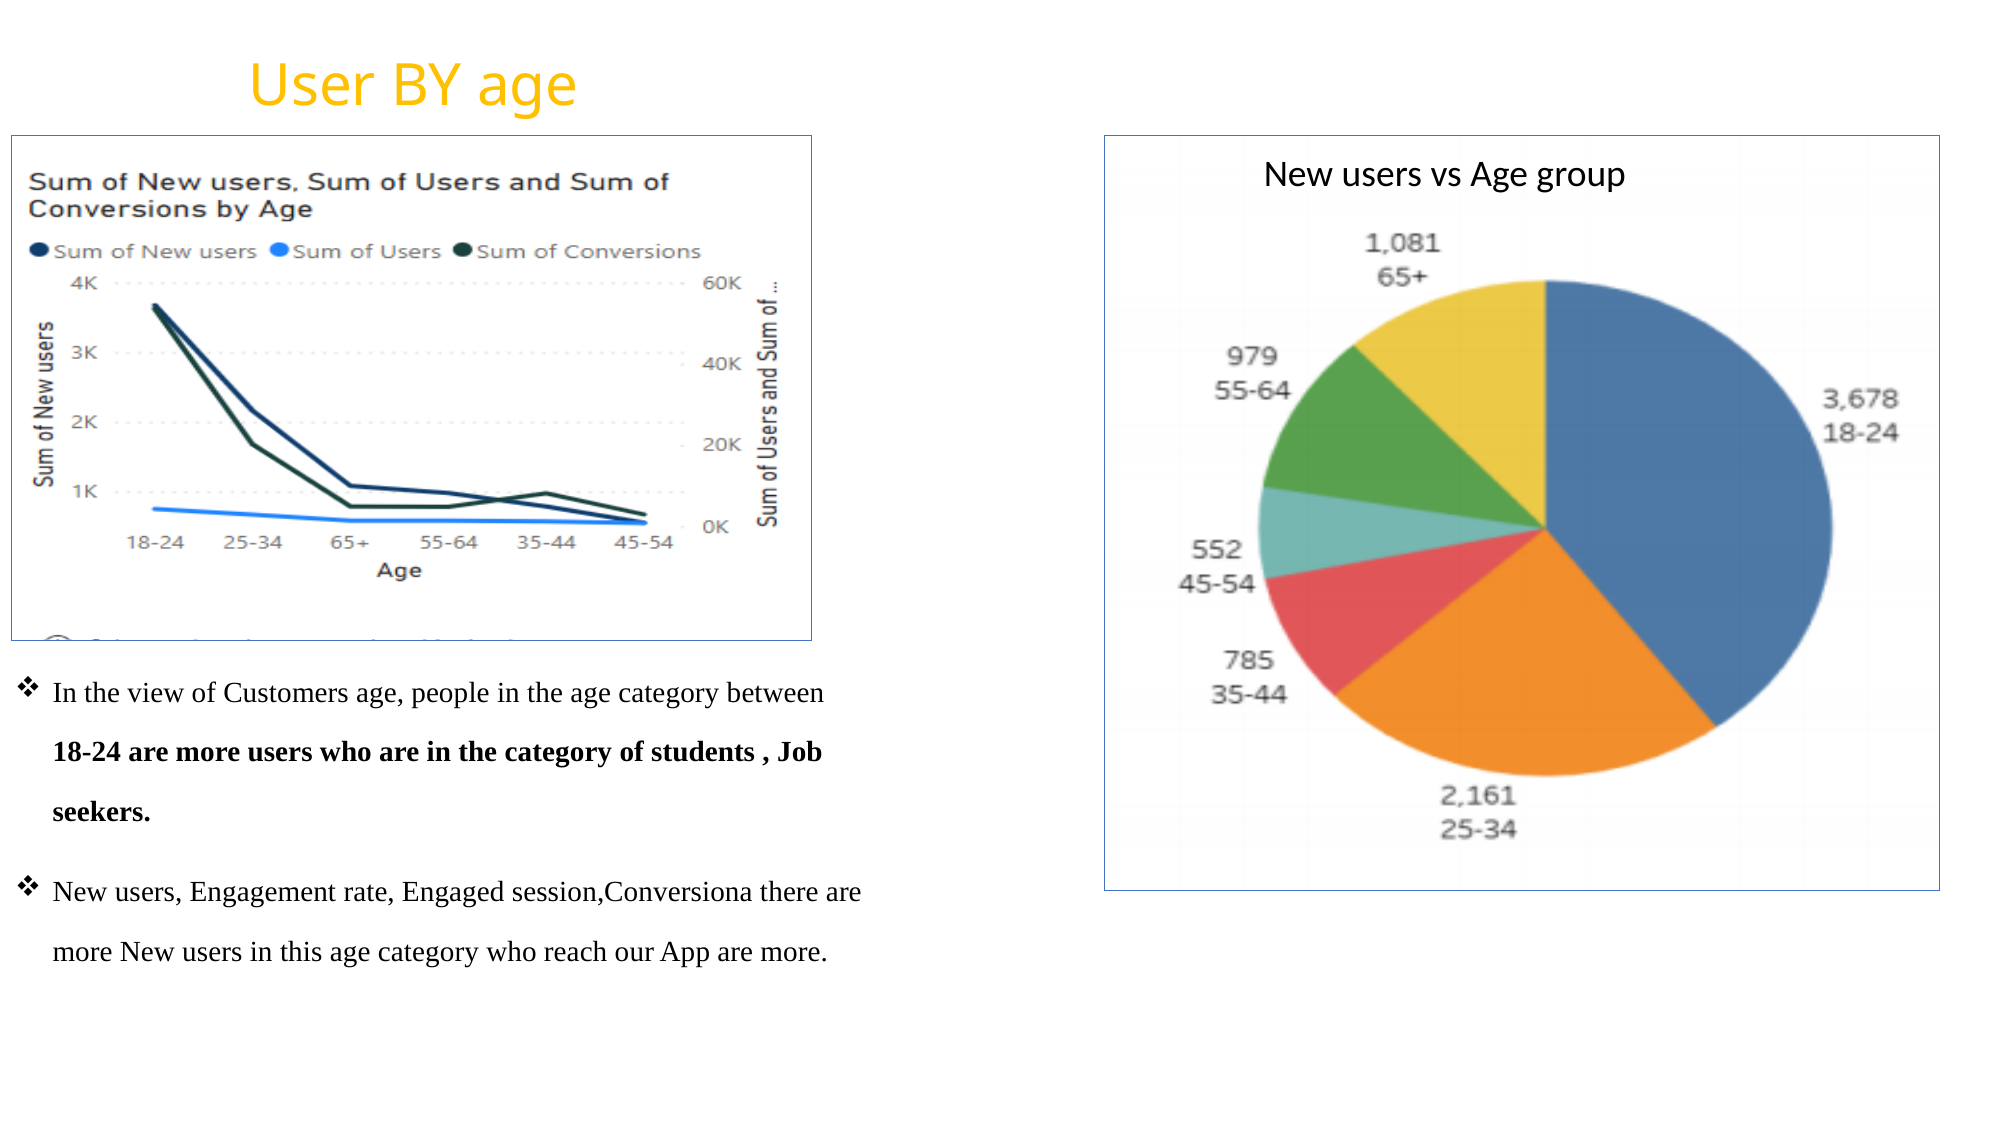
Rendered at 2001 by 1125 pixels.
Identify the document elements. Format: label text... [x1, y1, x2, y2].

title User BY age [233, 37, 649, 135]
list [1104, 135, 1940, 891]
list In the view of Customers age, people in the age category between 18-24 are more users who are in the category of students , Job seekers. New users, Engagement rate, Engaged session,Conversiona there are more New users in this age category who reach our App are more. [0, 640, 886, 1073]
picture [11, 135, 812, 641]
